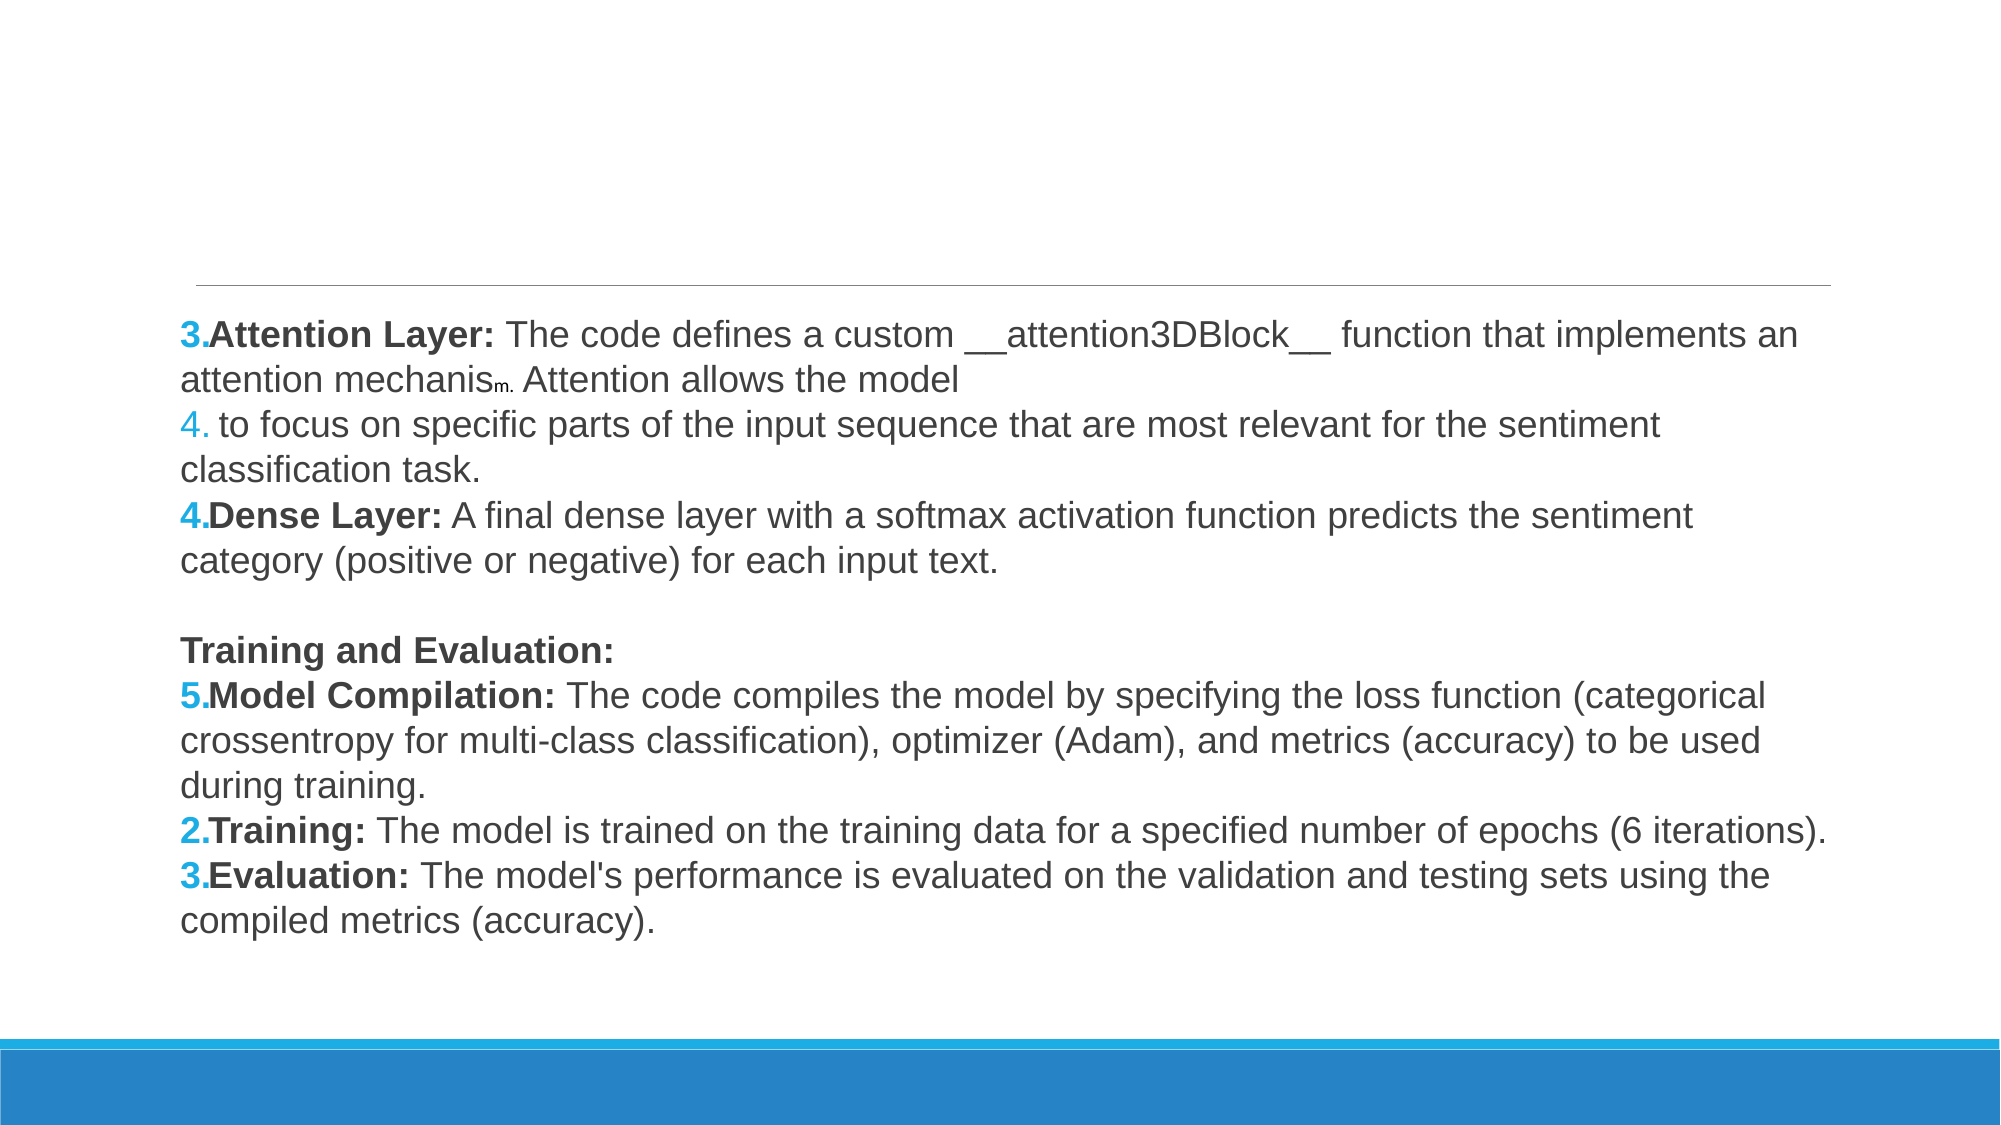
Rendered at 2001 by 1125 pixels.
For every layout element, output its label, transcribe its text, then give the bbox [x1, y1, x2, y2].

list Attention Layer: The code defines a custom __attention3DBlock__ function that implements an attention mechanism. Attention allows the model to focus on specific parts of the input sequence that are most relevant for the sentiment classification task. Dense Layer: A final dense layer with a softmax activation function predicts the sentiment category (positive or negative) for each input text. Training and Evaluation: Model Compilation: The code compiles the model by specifying the loss function (categorical crossentropy for multi-class classification), optimizer (Adam), and metrics (accuracy) to be used during training. Training: The model is trained on the training data for a specified number of epochs (6 iterations). Evaluation: The model's performance is evaluated on the validation and testing sets using the compiled metrics (accuracy). [180, 302, 1830, 963]
